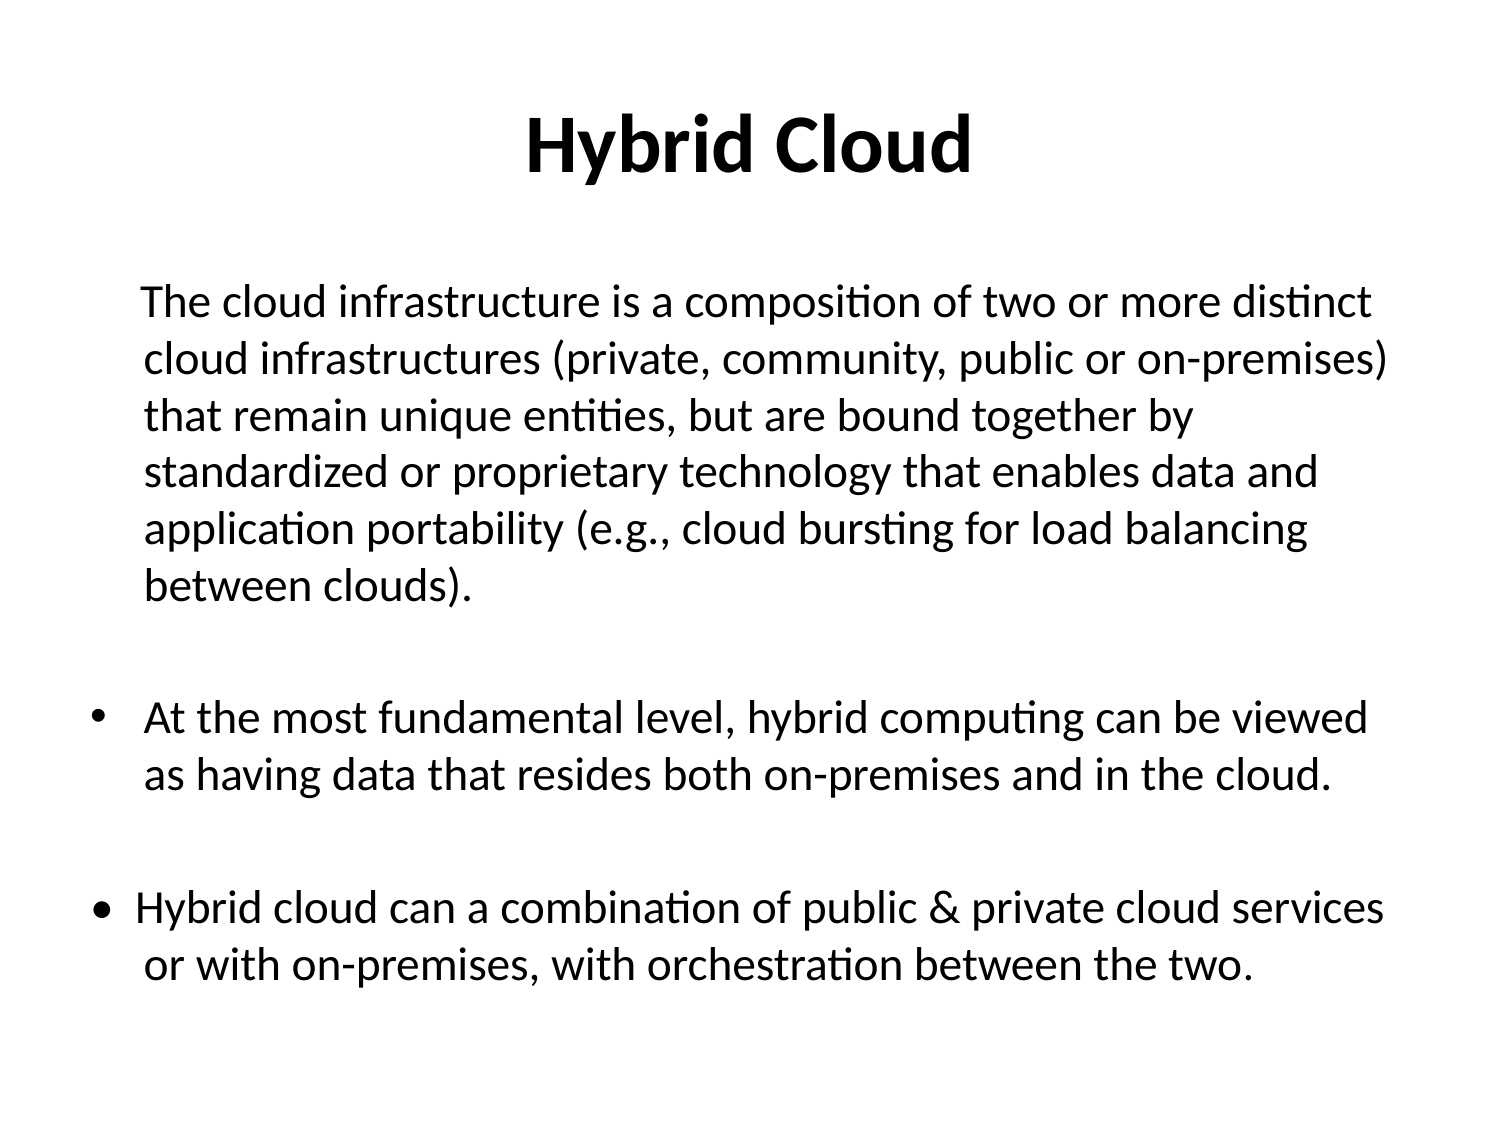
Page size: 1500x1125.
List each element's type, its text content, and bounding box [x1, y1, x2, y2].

list The cloud infrastructure is a composition of two or more distinct cloud infrastructures (private, community, public or on-premises) that remain unique entities, but are bound together by standardized or proprietary technology that enables data and application portability (e.g., cloud bursting for load balancing between clouds). At the most fundamental level, hybrid computing can be viewed as having data that resides both on-premises and in the cloud. • Hybrid cloud can a combination of public & private cloud services or with on-premises, with orchestration between the two. [75, 262, 1425, 1005]
title Hybrid Cloud [75, 45, 1425, 233]
